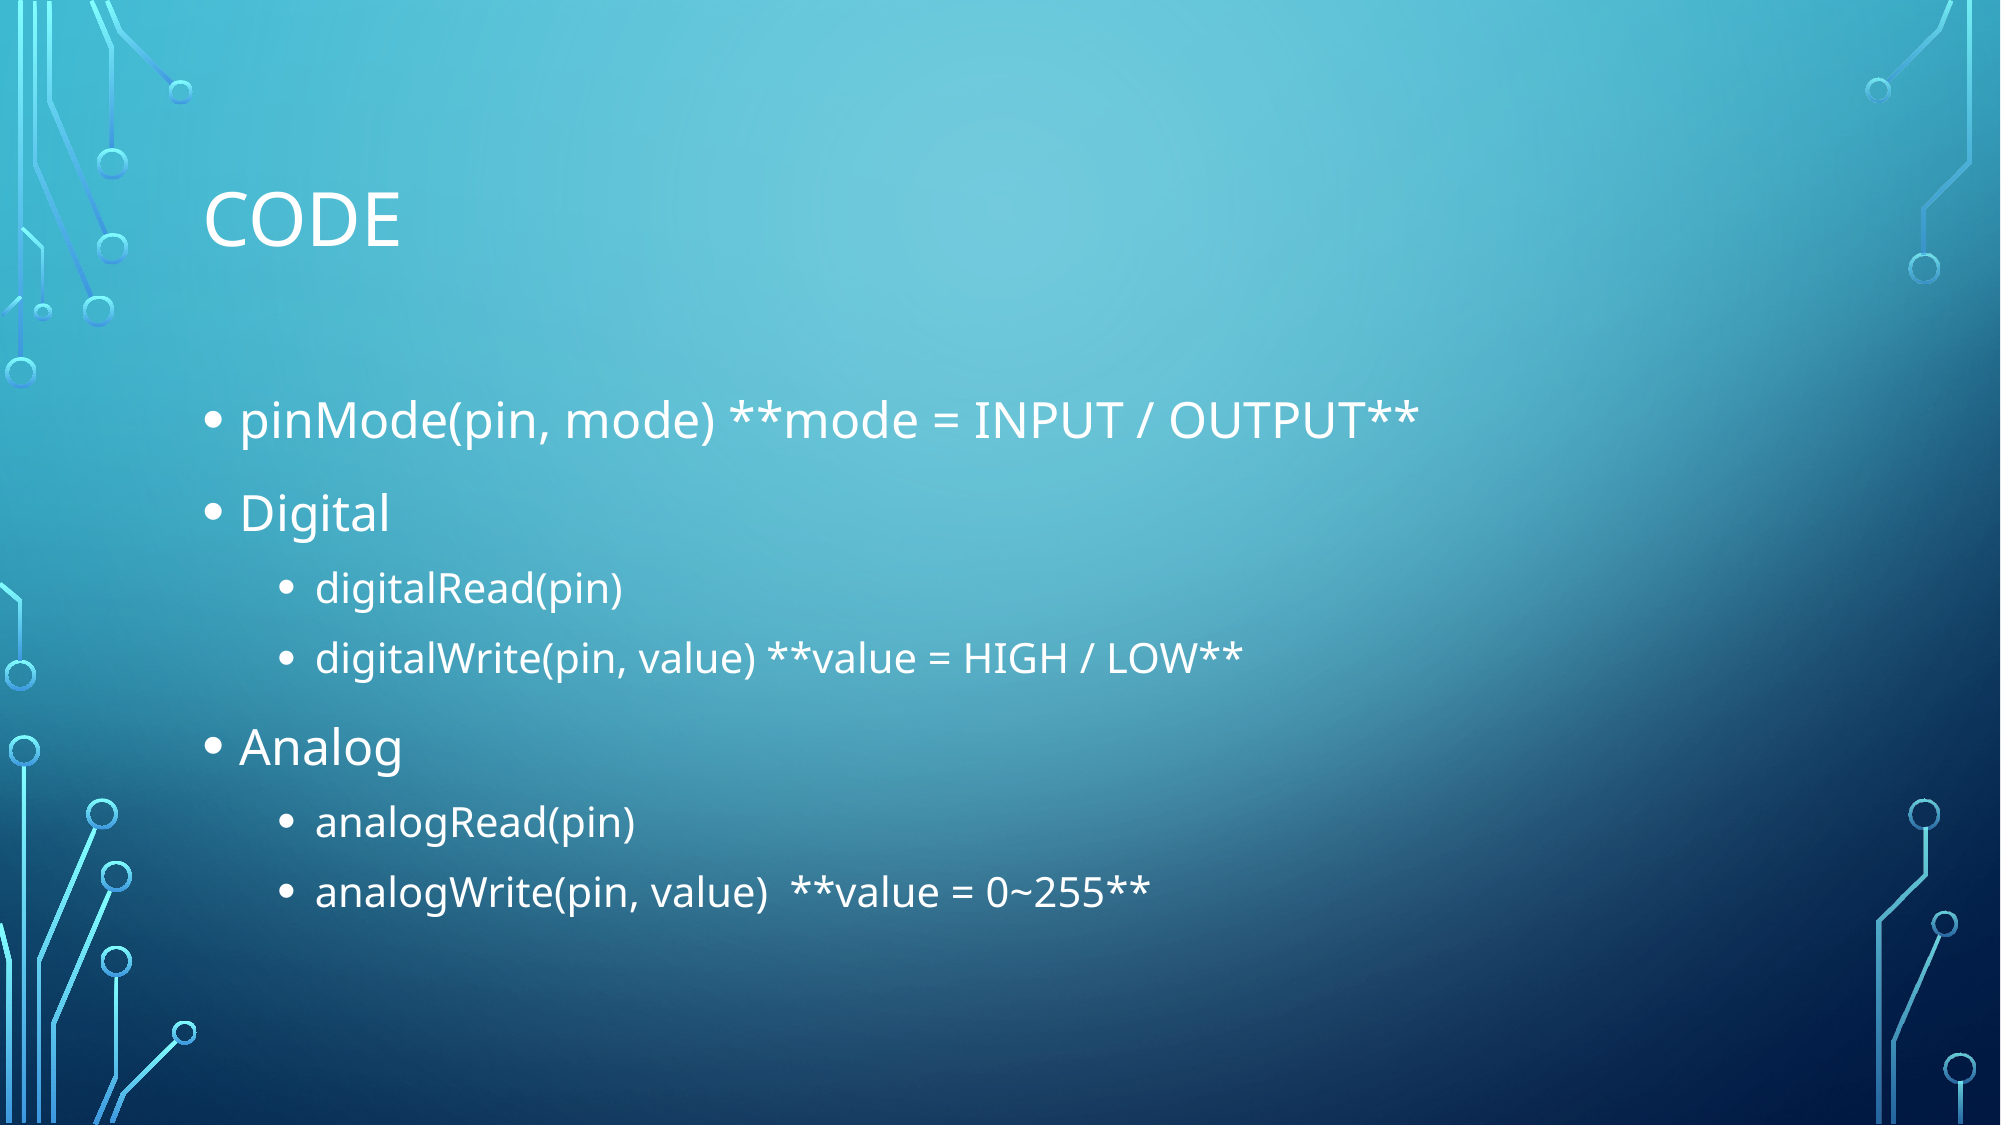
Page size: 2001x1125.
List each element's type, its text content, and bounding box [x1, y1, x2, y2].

list pinMode(pin, mode) **mode = INPUT / OUTPUT** Digital digitalRead(pin) digitalWrite(pin, value) **value = HIGH / LOW** Analog analogRead(pin) analogWrite(pin, value) **value = 0~255** [187, 369, 1813, 950]
title code [187, 101, 1813, 344]
